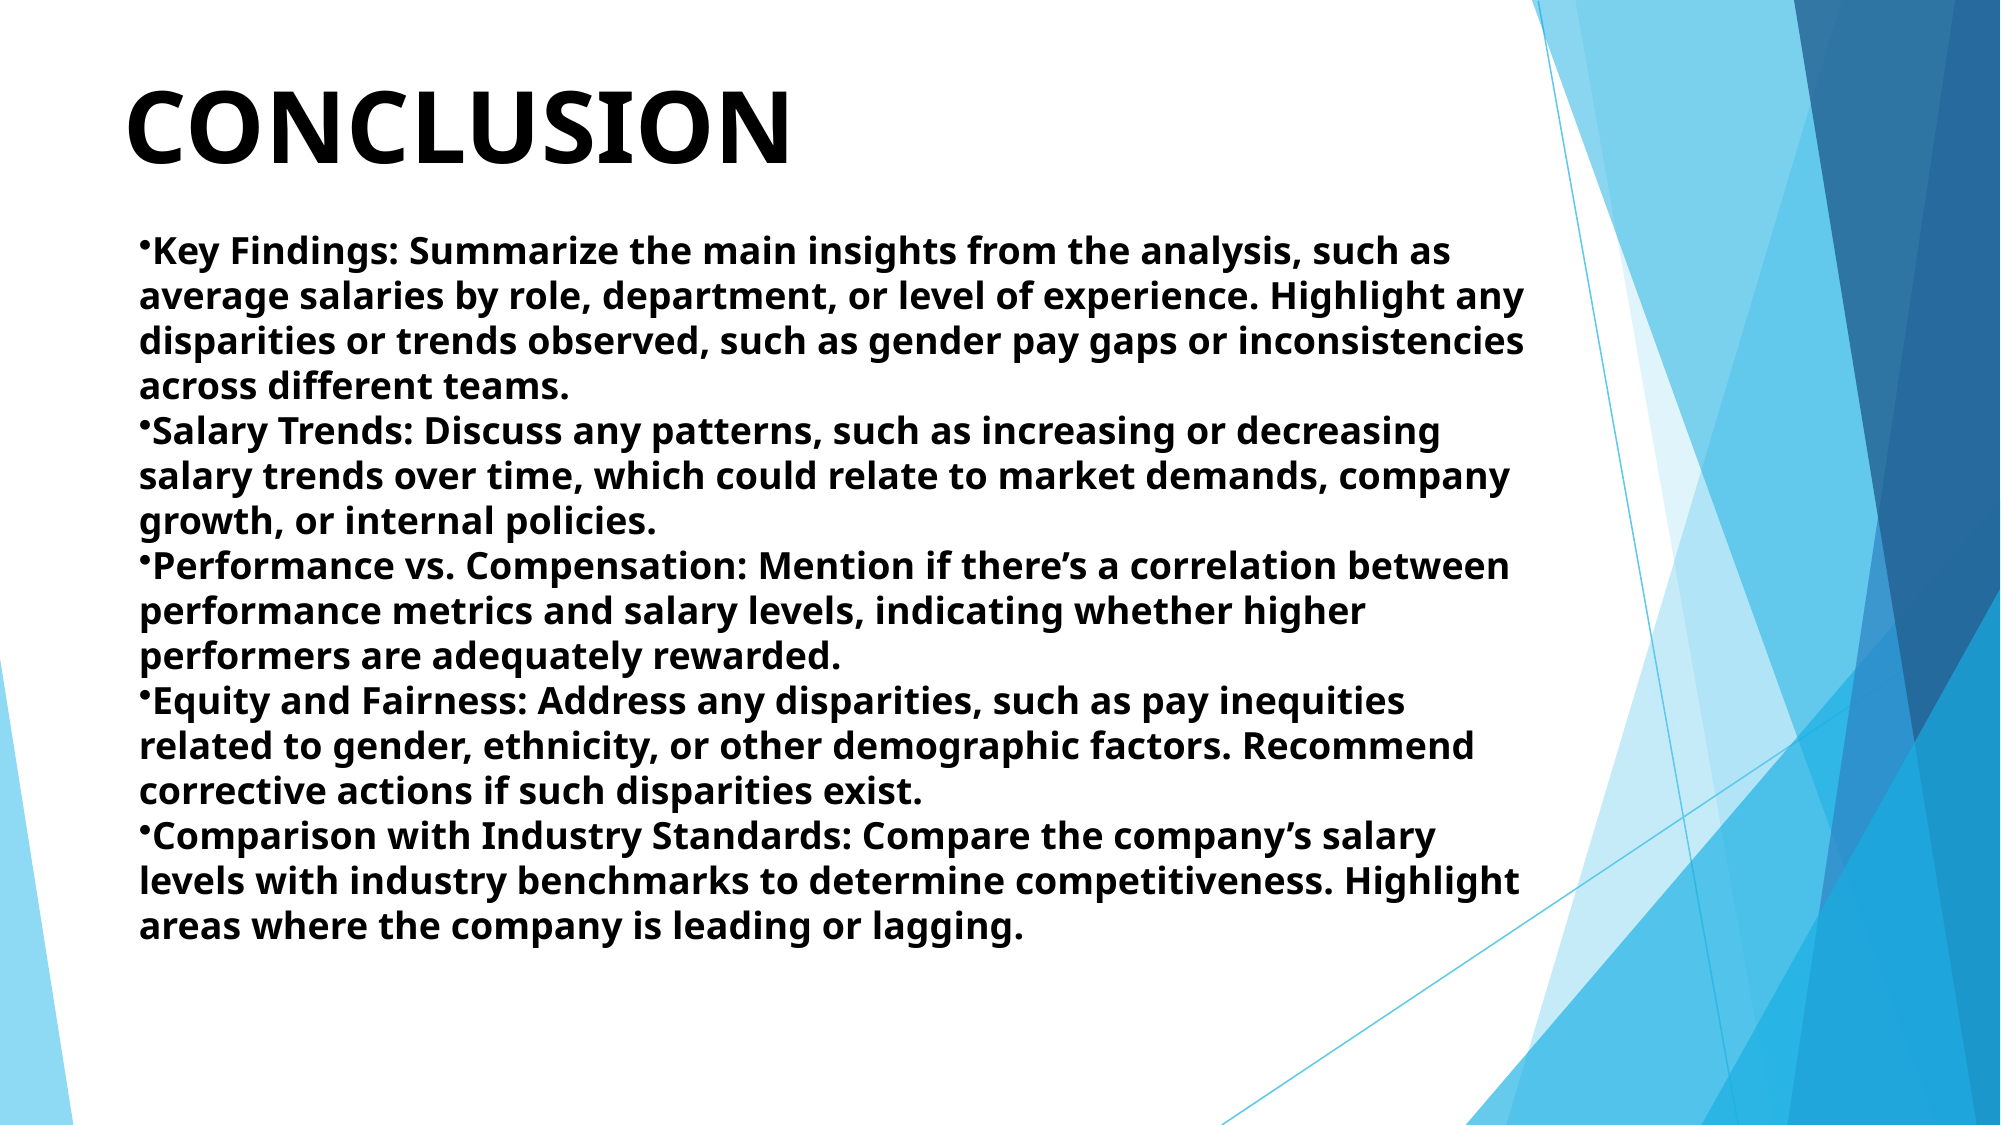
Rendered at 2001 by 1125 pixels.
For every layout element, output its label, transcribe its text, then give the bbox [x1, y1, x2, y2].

title CONCLUSION [123, 63, 1877, 188]
text_box Key Findings: Summarize the main insights from the analysis, such as average salaries by role, department, or level of experience. Highlight any disparities or trends observed, such as gender pay gaps or inconsistencies across different teams. Salary Trends: Discuss any patterns, such as increasing or decreasing salary trends over time, which could relate to market demands, company growth, or internal policies. Performance vs. Compensation: Mention if there’s a correlation between performance metrics and salary levels, indicating whether higher performers are adequately rewarded. Equity and Fairness: Address any disparities, such as pay inequities related to gender, ethnicity, or other demographic factors. Recommend corrective actions if such disparities exist. Comparison with Industry Standards: Compare the company’s salary levels with industry benchmarks to determine competitiveness. Highlight areas where the company is leading or lagging. [123, 220, 1562, 955]
